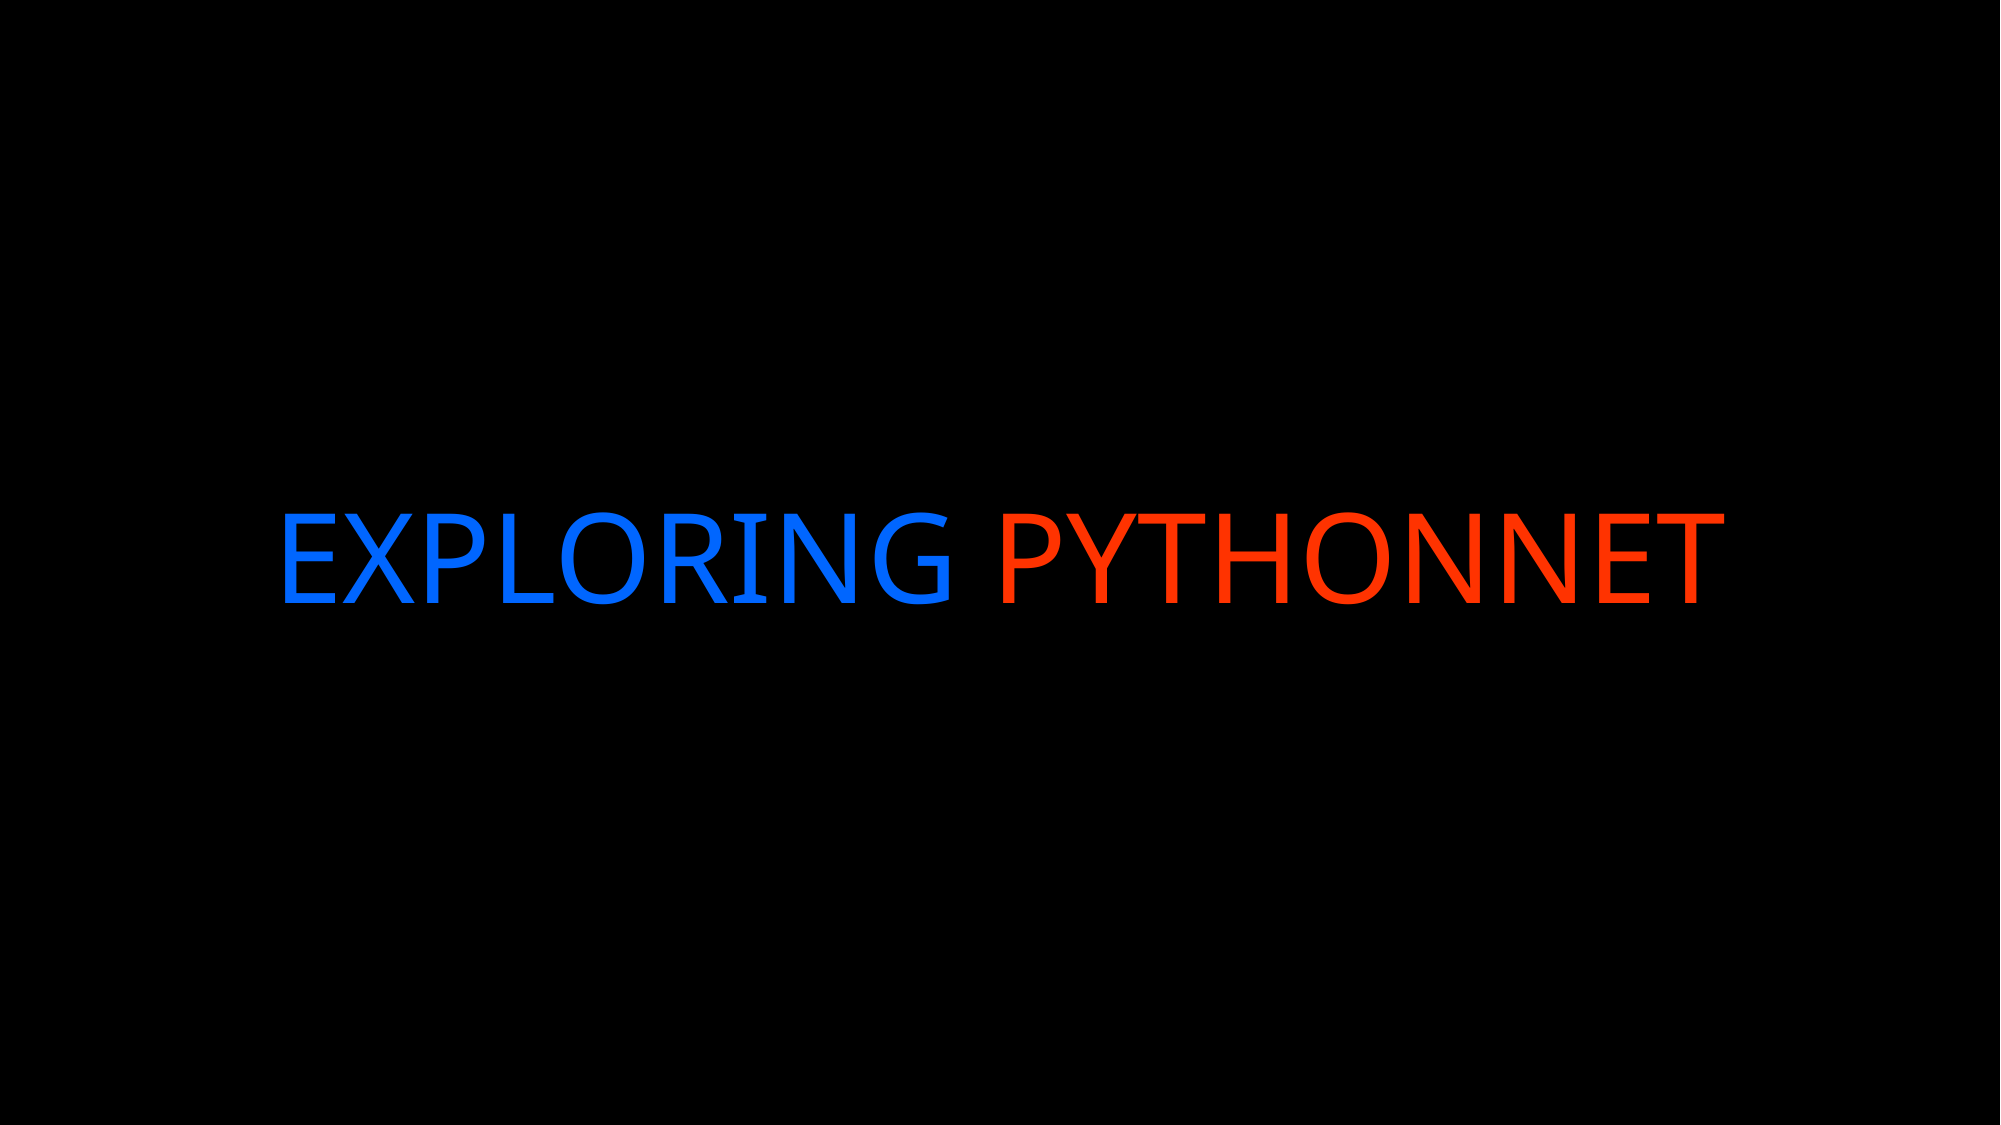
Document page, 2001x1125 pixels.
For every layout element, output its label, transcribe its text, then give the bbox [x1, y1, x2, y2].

title EXPLORING PYTHONNET [249, 486, 1750, 639]
